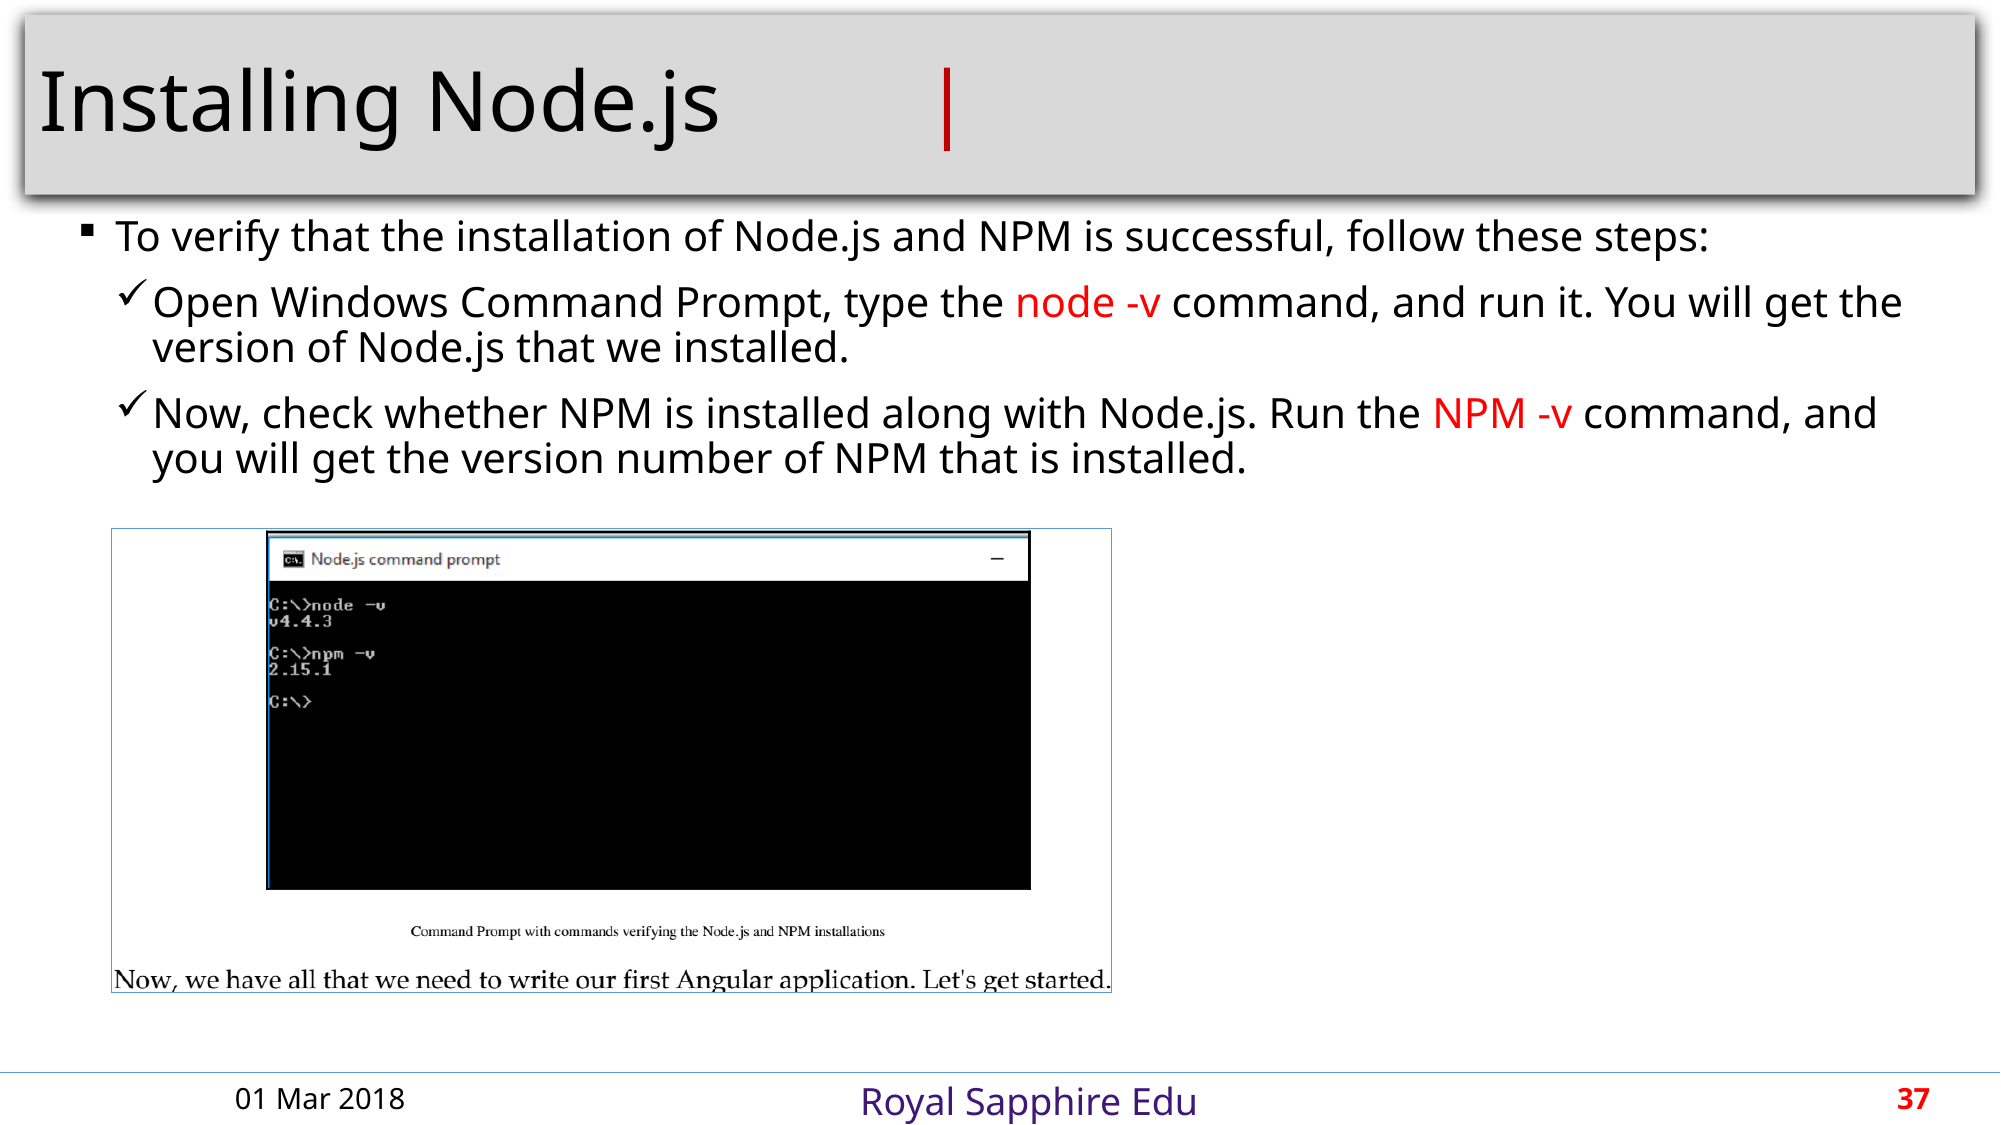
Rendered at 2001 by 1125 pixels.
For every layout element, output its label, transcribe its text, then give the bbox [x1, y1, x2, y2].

title Installing Node.js | [24, 14, 1975, 195]
picture [111, 528, 1112, 993]
slide_number 37 [1495, 1072, 1946, 1115]
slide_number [220, 1072, 671, 1115]
list To verify that the installation of Node.js and NPM is successful, follow these steps: Open Windows Command Prompt, type the node -v command, and run it. You will get the version of Node.js that we installed. Now, check whether NPM is installed along with Node.js. Run the NPM -v command, and you will get the version number of NPM that is installed. [24, 208, 1975, 1063]
